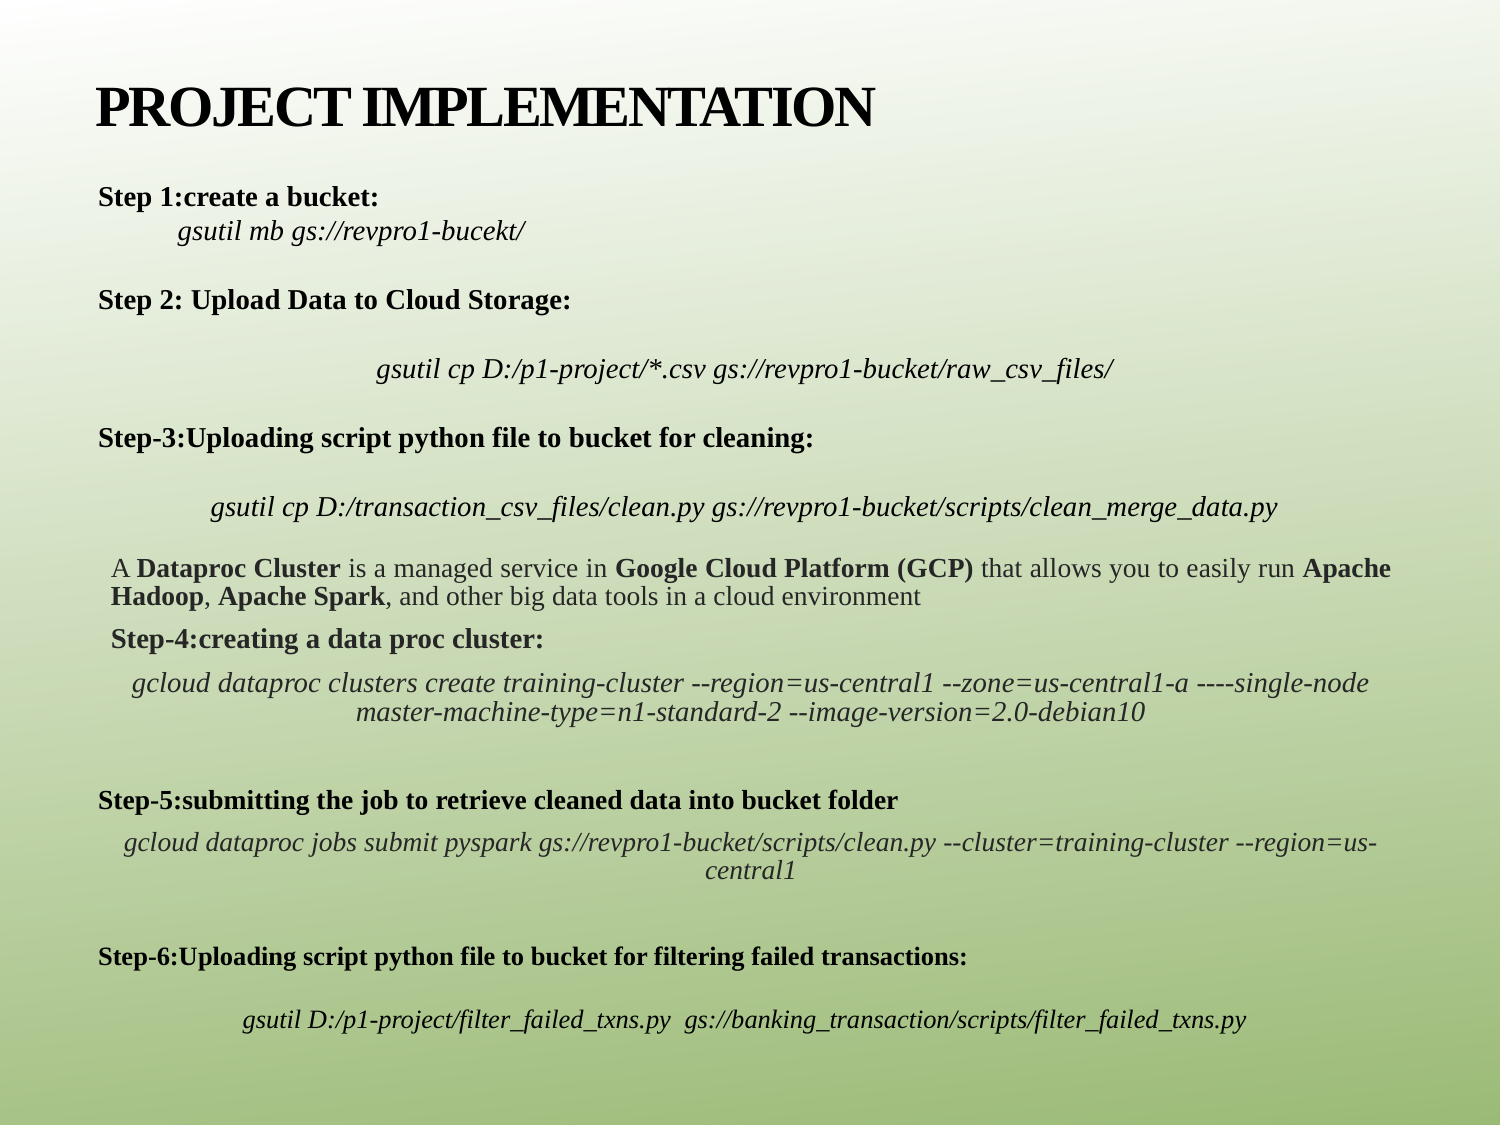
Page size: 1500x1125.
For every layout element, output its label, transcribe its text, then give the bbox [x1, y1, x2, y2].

title PROJECT IMPLEMENTATION [80, 81, 1357, 134]
list Step 1:create a bucket: gsutil mb gs://revpro1-bucekt/ Step 2: Upload Data to Cloud Storage: gsutil cp D:/p1-project/*.csv gs://revpro1-bucket/raw_csv_files/ Step-3:Uploading script python file to bucket for cleaning: gsutil cp D:/transaction_csv_files/clean.py gs://revpro1-bucket/scripts/clean_merge_data.py A Dataproc Cluster is a managed service in Google Cloud Platform (GCP) that allows you to easily run Apache Hadoop, Apache Spark, and other big data tools in a cloud environment Step-4:creating a data proc cluster: gcloud dataproc clusters create training-cluster --region=us-central1 --zone=us-central1-a ----single-node master-machine-type=n1-standard-2 --image-version=2.0-debian10 Step-5:submitting the job to retrieve cleaned data into bucket folder gcloud dataproc jobs submit pyspark gs://revpro1-bucket/scripts/clean.py --cluster=training-cluster --region=us-central1 Step-6:Uploading script python file to bucket for filtering failed transactions: gsutil D:/p1-project/filter_failed_txns.py gs://banking_transaction/scripts/filter_failed_txns.py [83, 169, 1407, 1043]
